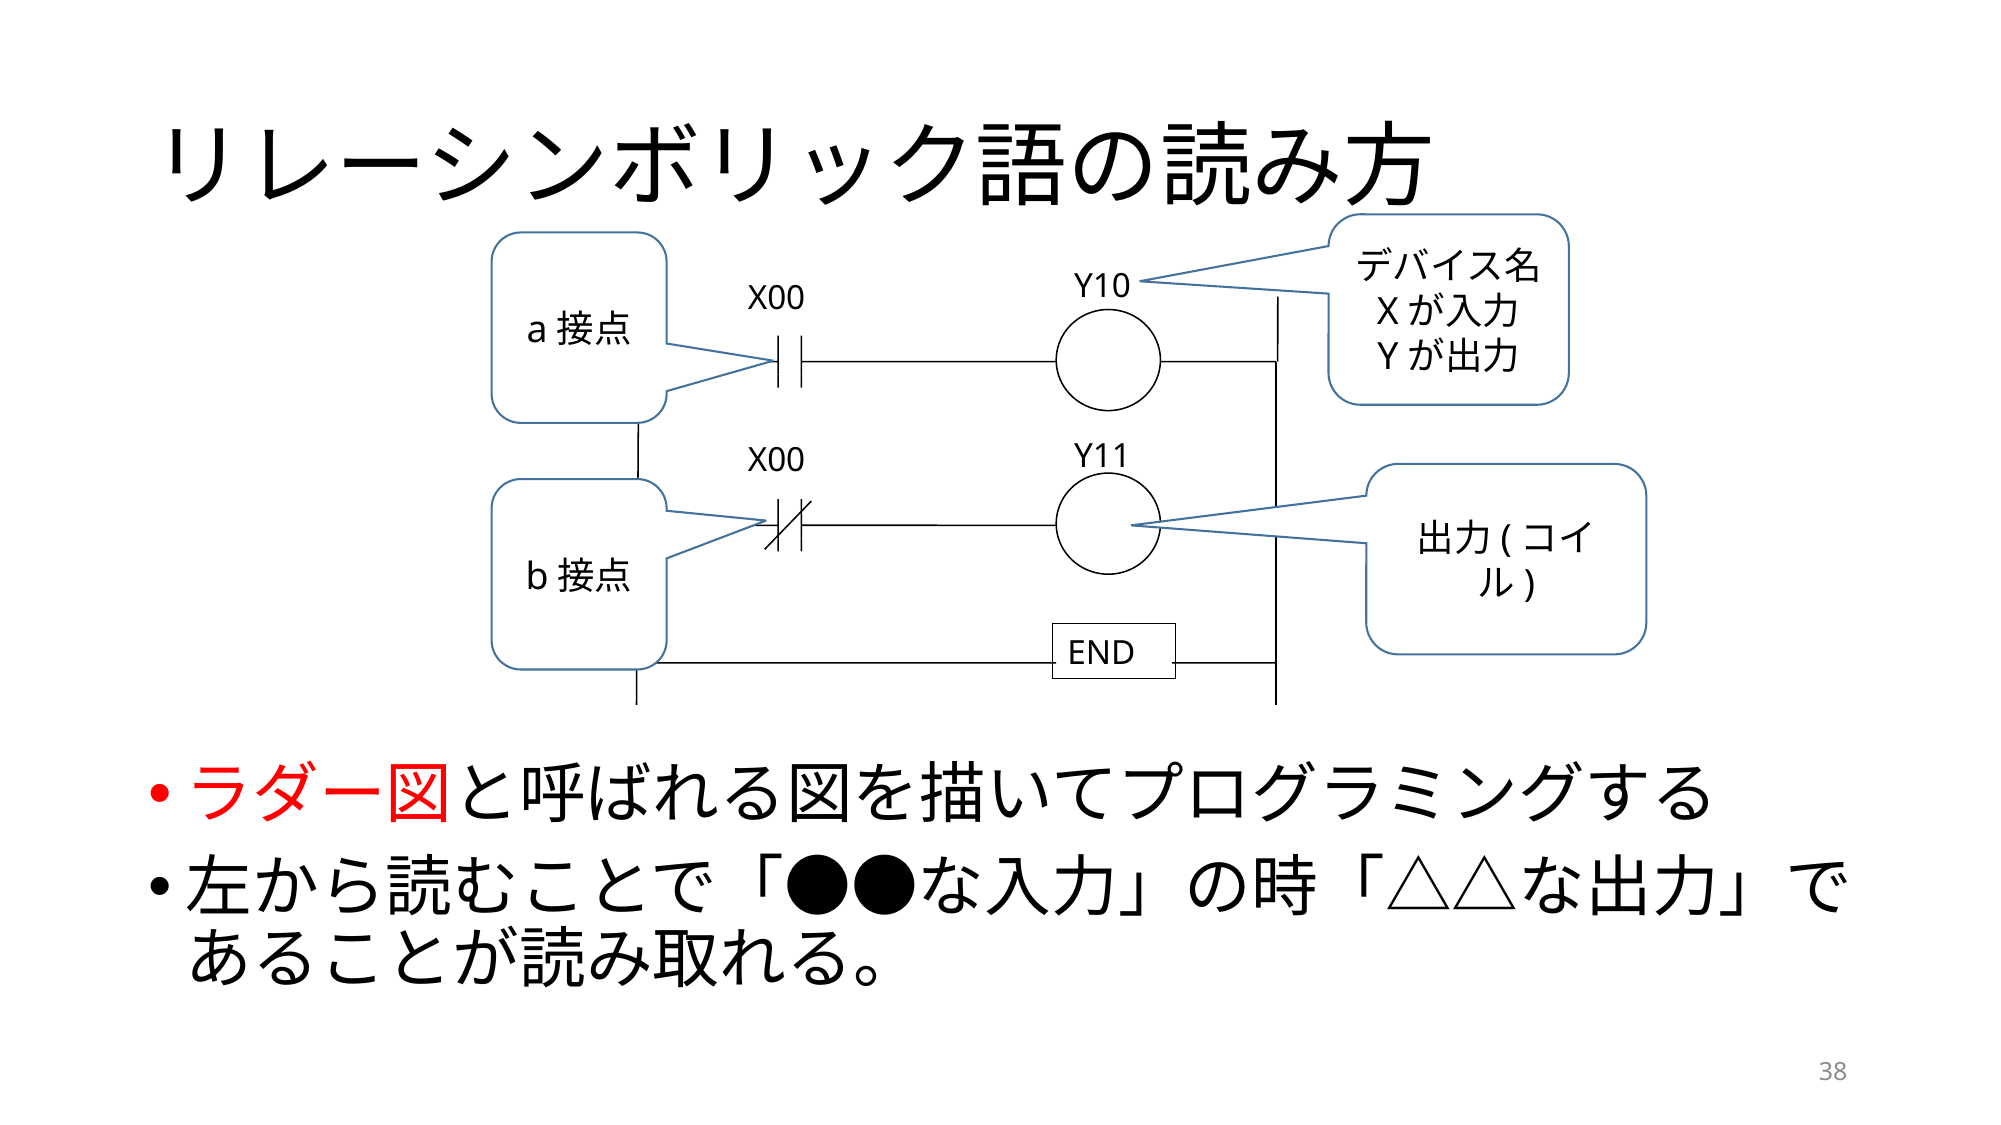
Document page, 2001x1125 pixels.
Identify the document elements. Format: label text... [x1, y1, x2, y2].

text_box a接点 [490, 231, 668, 424]
text_box 出力(コイル) [1278, 462, 1648, 656]
slide_number 38 [1412, 1042, 1863, 1103]
title リレーシンボリック語の読み方 [137, 59, 1863, 278]
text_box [636, 256, 1278, 705]
list ラダー図と呼ばれる図を描いてプログラミングする 左から読むことで「●●な入力」の時「△△な出力」であることが読み取れる。 [133, 752, 1931, 1110]
text_box デバイス名 Xが入力 Yが出力 [1269, 213, 1570, 406]
text_box b接点 [490, 478, 636, 671]
